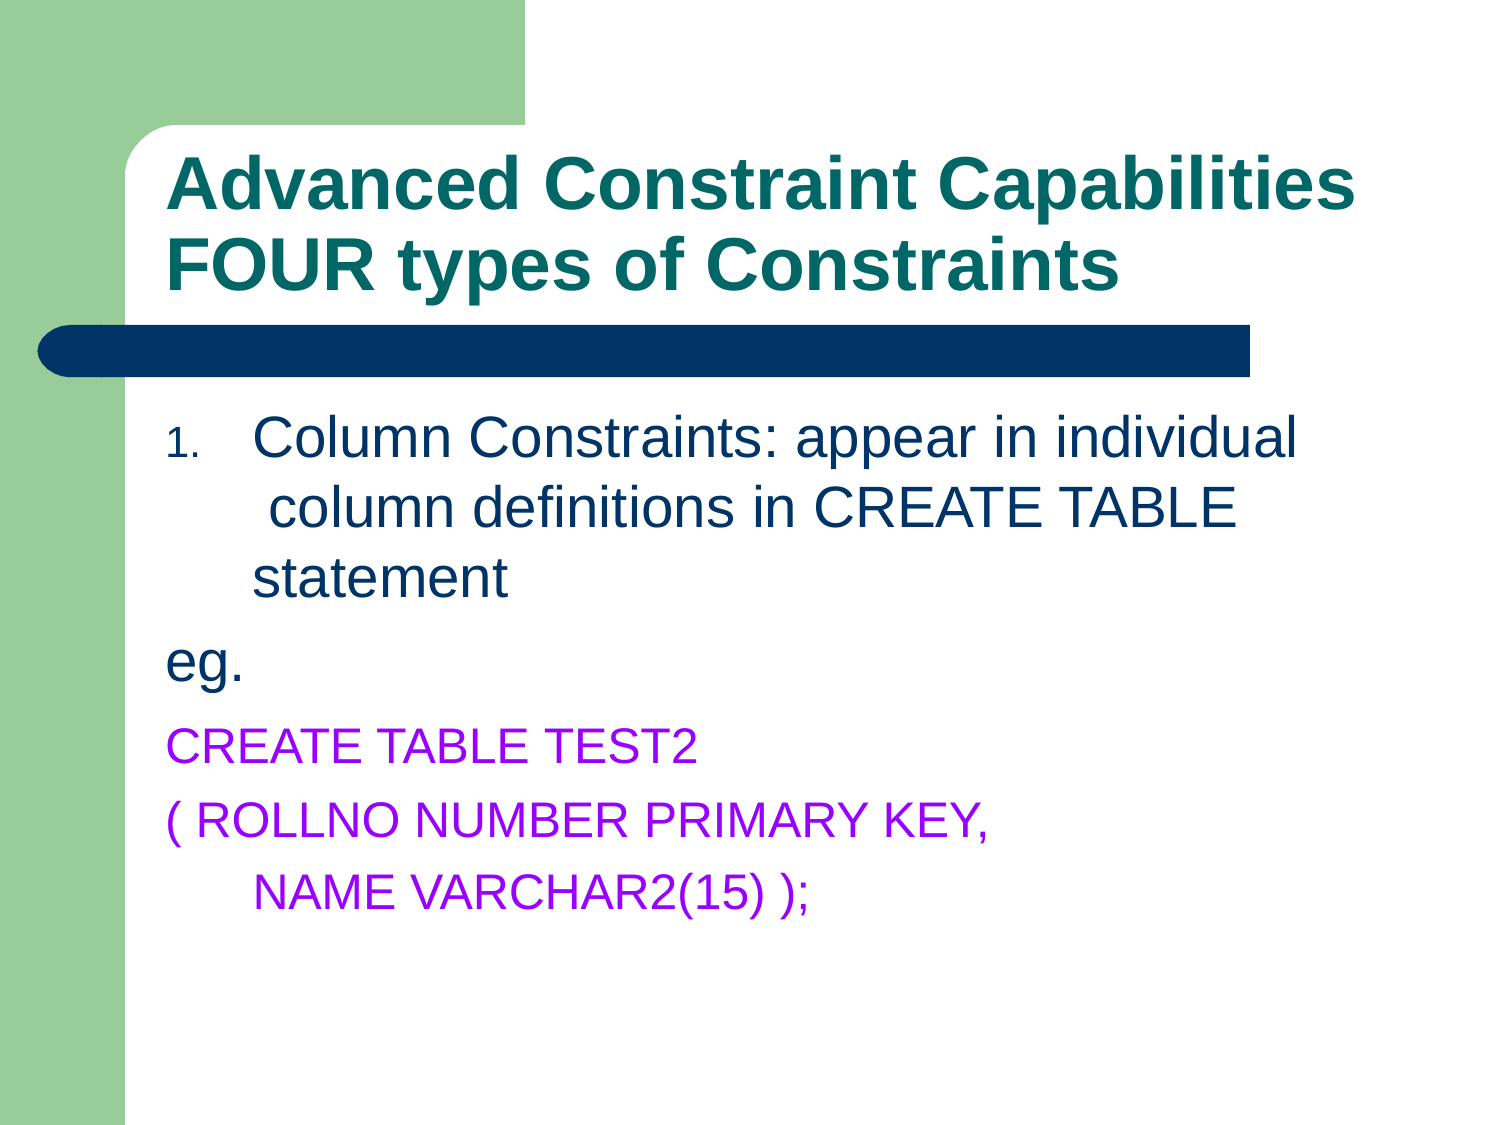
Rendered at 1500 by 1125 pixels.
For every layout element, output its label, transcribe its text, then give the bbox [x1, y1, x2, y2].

text_box FOUR types of Constraints 1. Column Constraints: appear in individual column definitions in CREATE TABLE statement eg. CREATE TABLE TEST2 ( ROLLNO NUMBER PRIMARY KEY, NAME VARCHAR2(15) ); [162, 212, 1304, 920]
title Advanced Constraint Capabilities [162, 132, 1363, 323]
